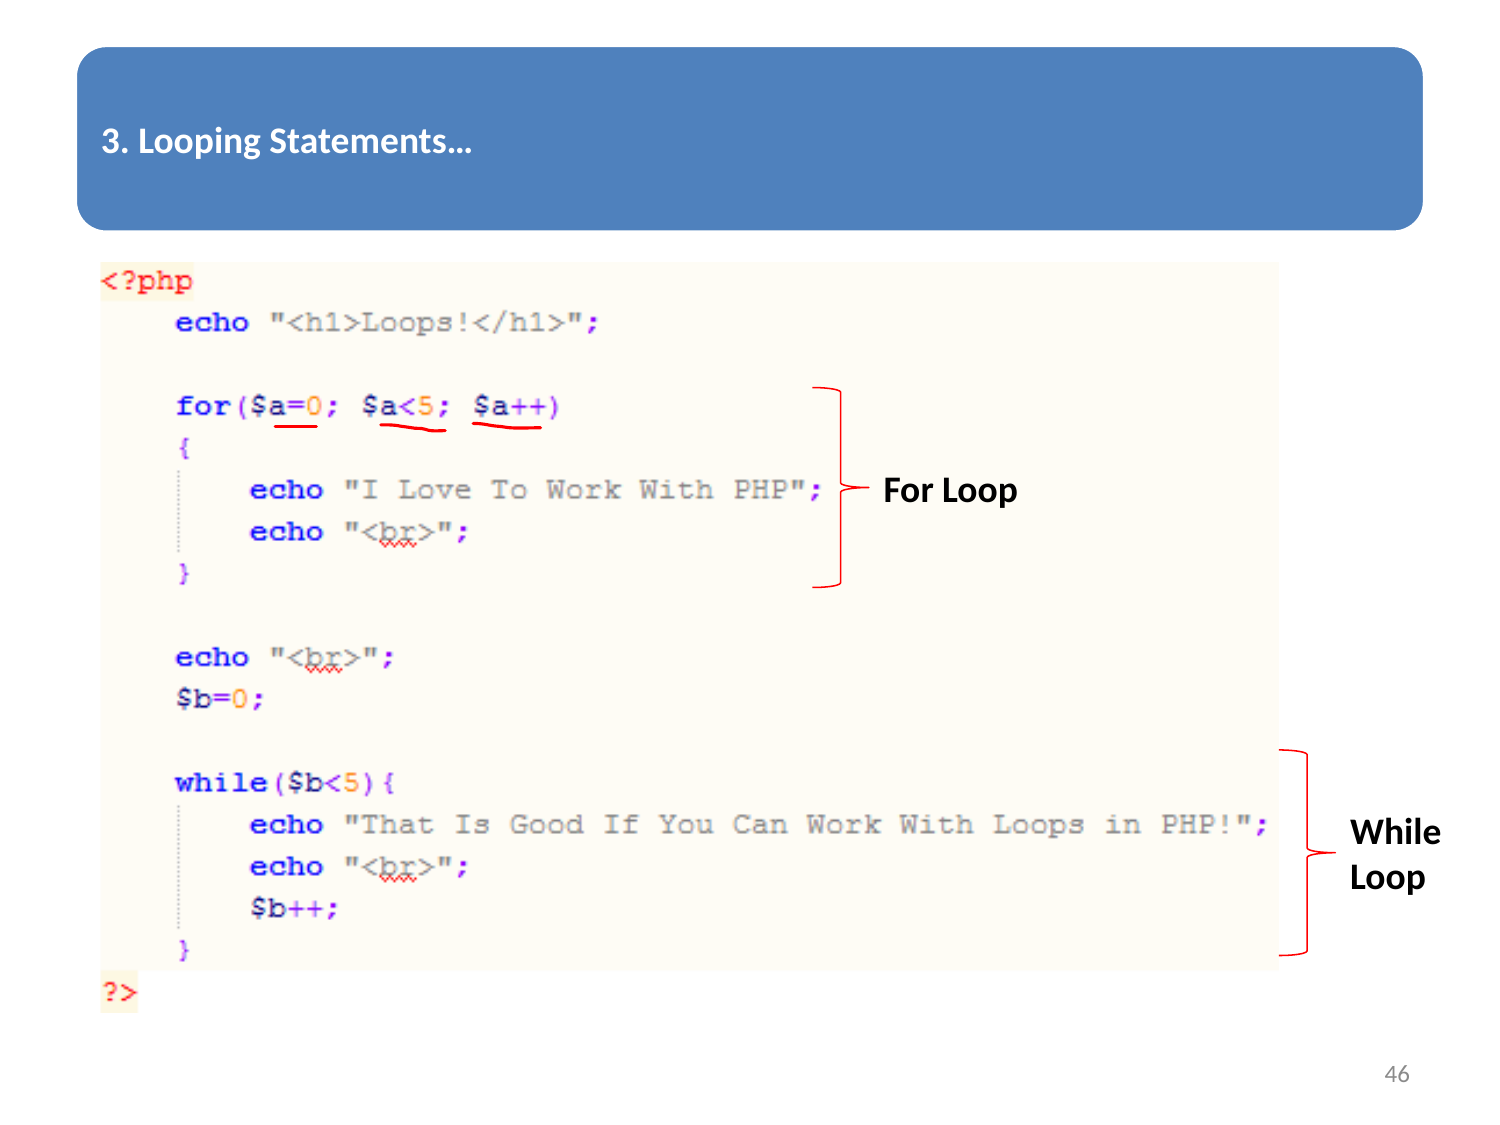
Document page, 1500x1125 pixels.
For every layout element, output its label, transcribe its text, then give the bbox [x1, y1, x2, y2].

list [99, 262, 1280, 1013]
text_box [1284, 749, 1335, 957]
text_box While Loop [1335, 799, 1483, 905]
slide_number 46 [1074, 1042, 1425, 1103]
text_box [74, 44, 1426, 233]
